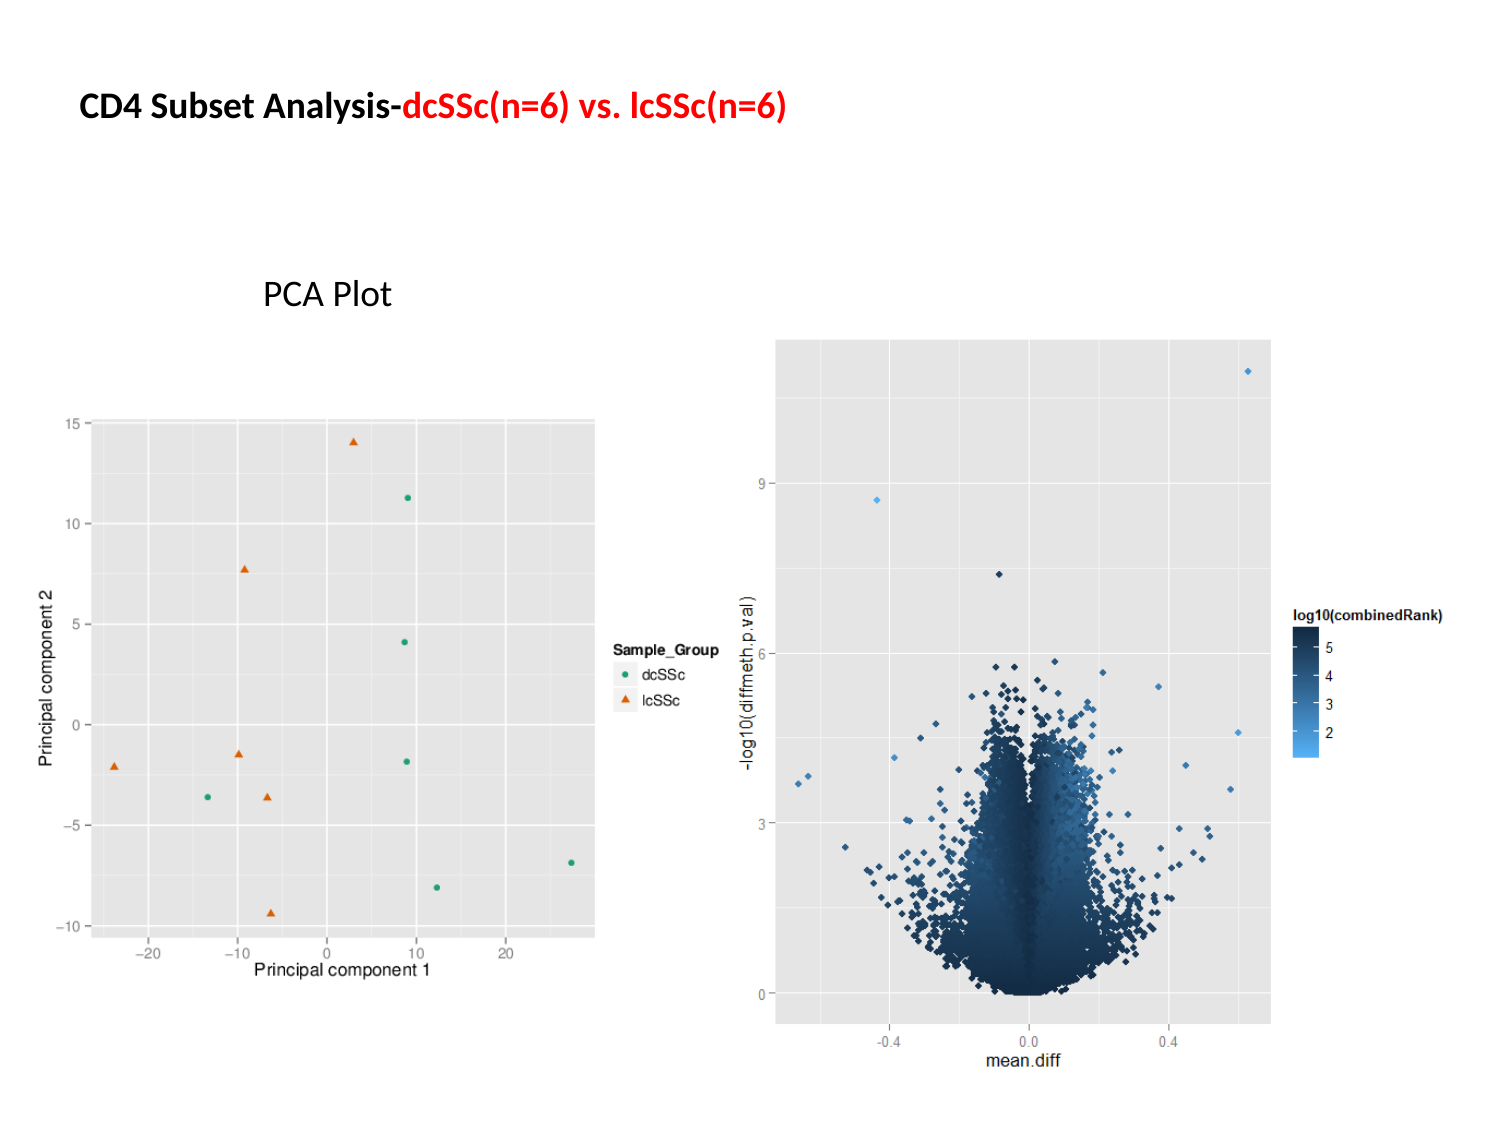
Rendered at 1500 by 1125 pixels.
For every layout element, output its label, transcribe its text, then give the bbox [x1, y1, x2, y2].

text_box CD4 Subset Analysis-dcSSc(n=6) vs. lcSSc(n=6) [64, 73, 892, 134]
text_box PCA Plot [160, 261, 504, 322]
picture [29, 319, 1486, 1084]
